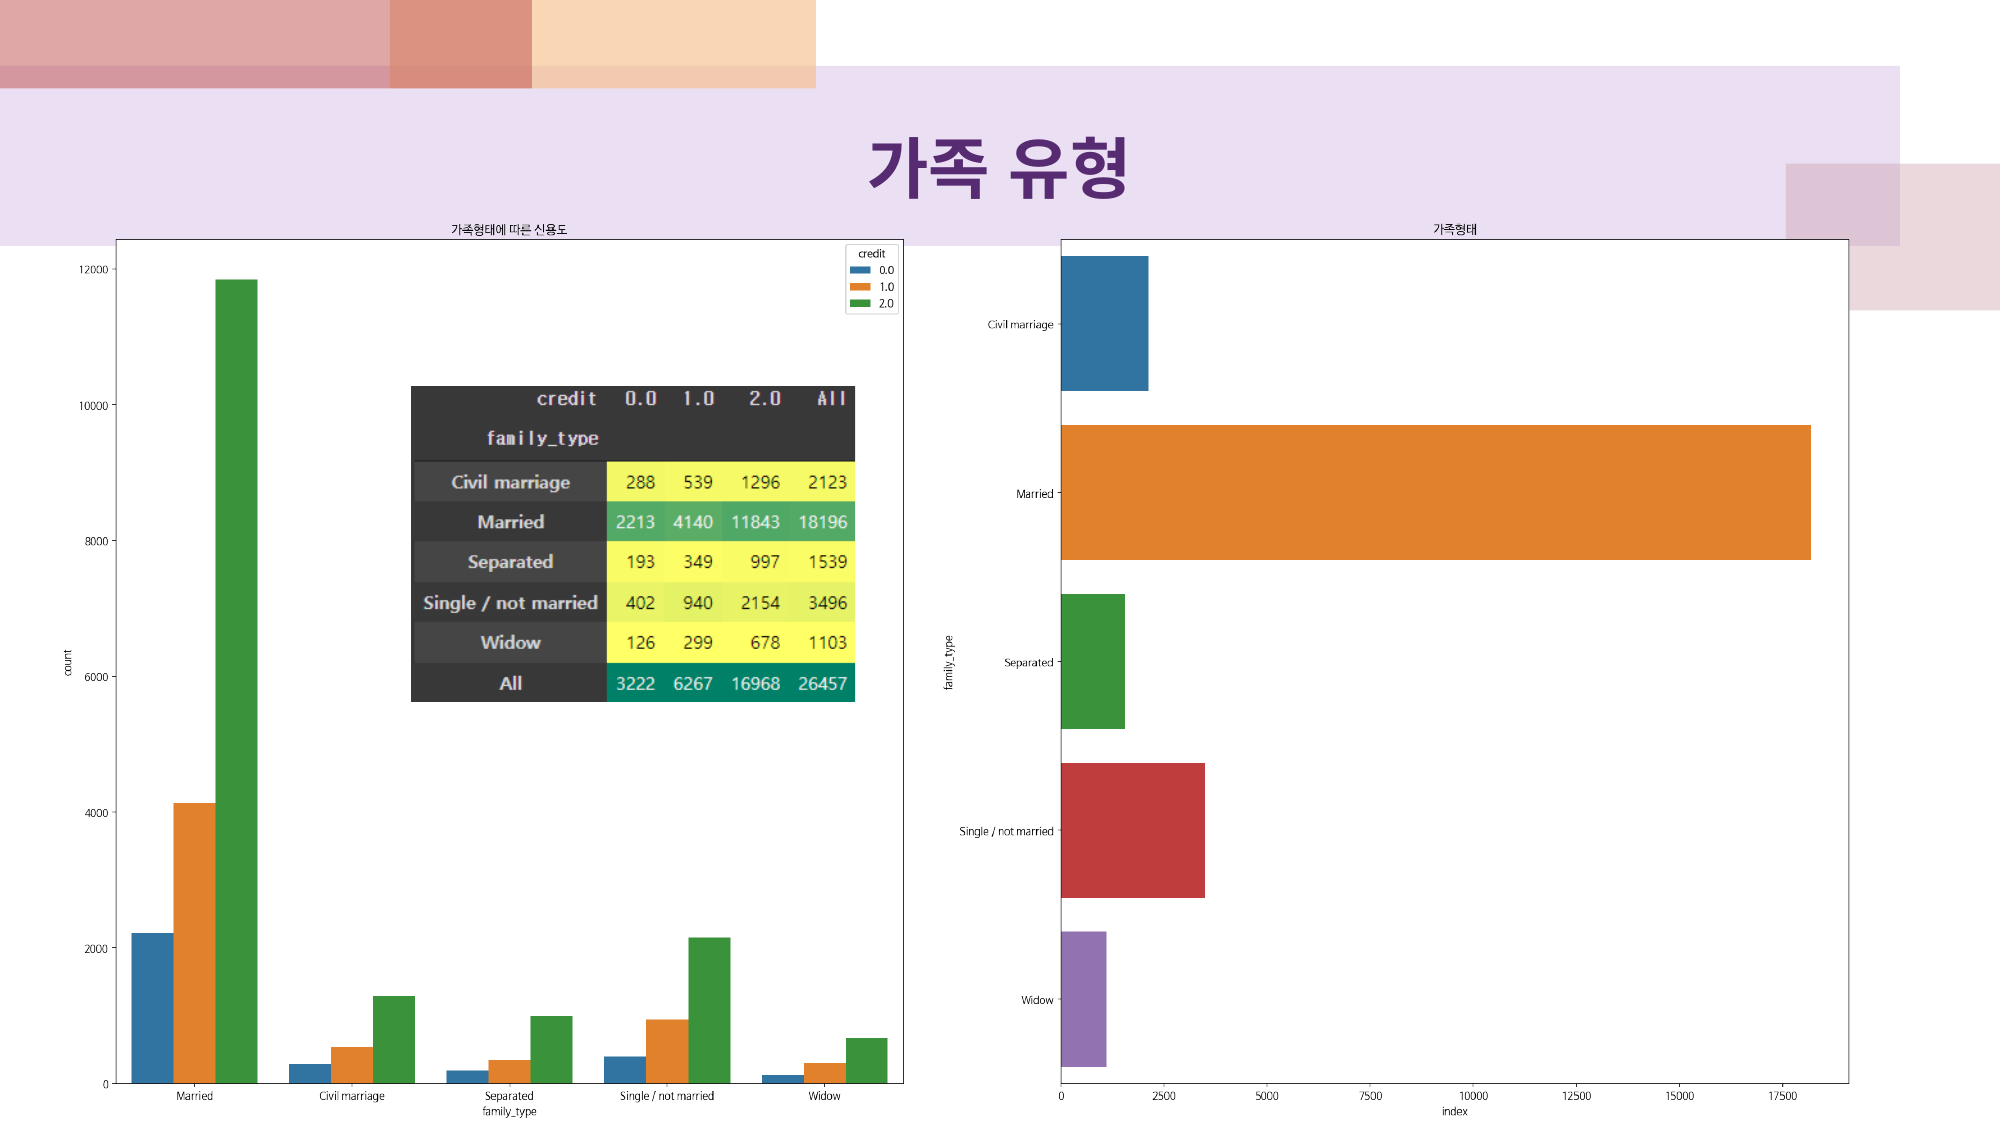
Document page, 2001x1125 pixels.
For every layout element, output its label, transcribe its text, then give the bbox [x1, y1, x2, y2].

picture [410, 386, 856, 702]
title 가족 유형 [99, 88, 1900, 246]
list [54, 216, 1856, 1125]
